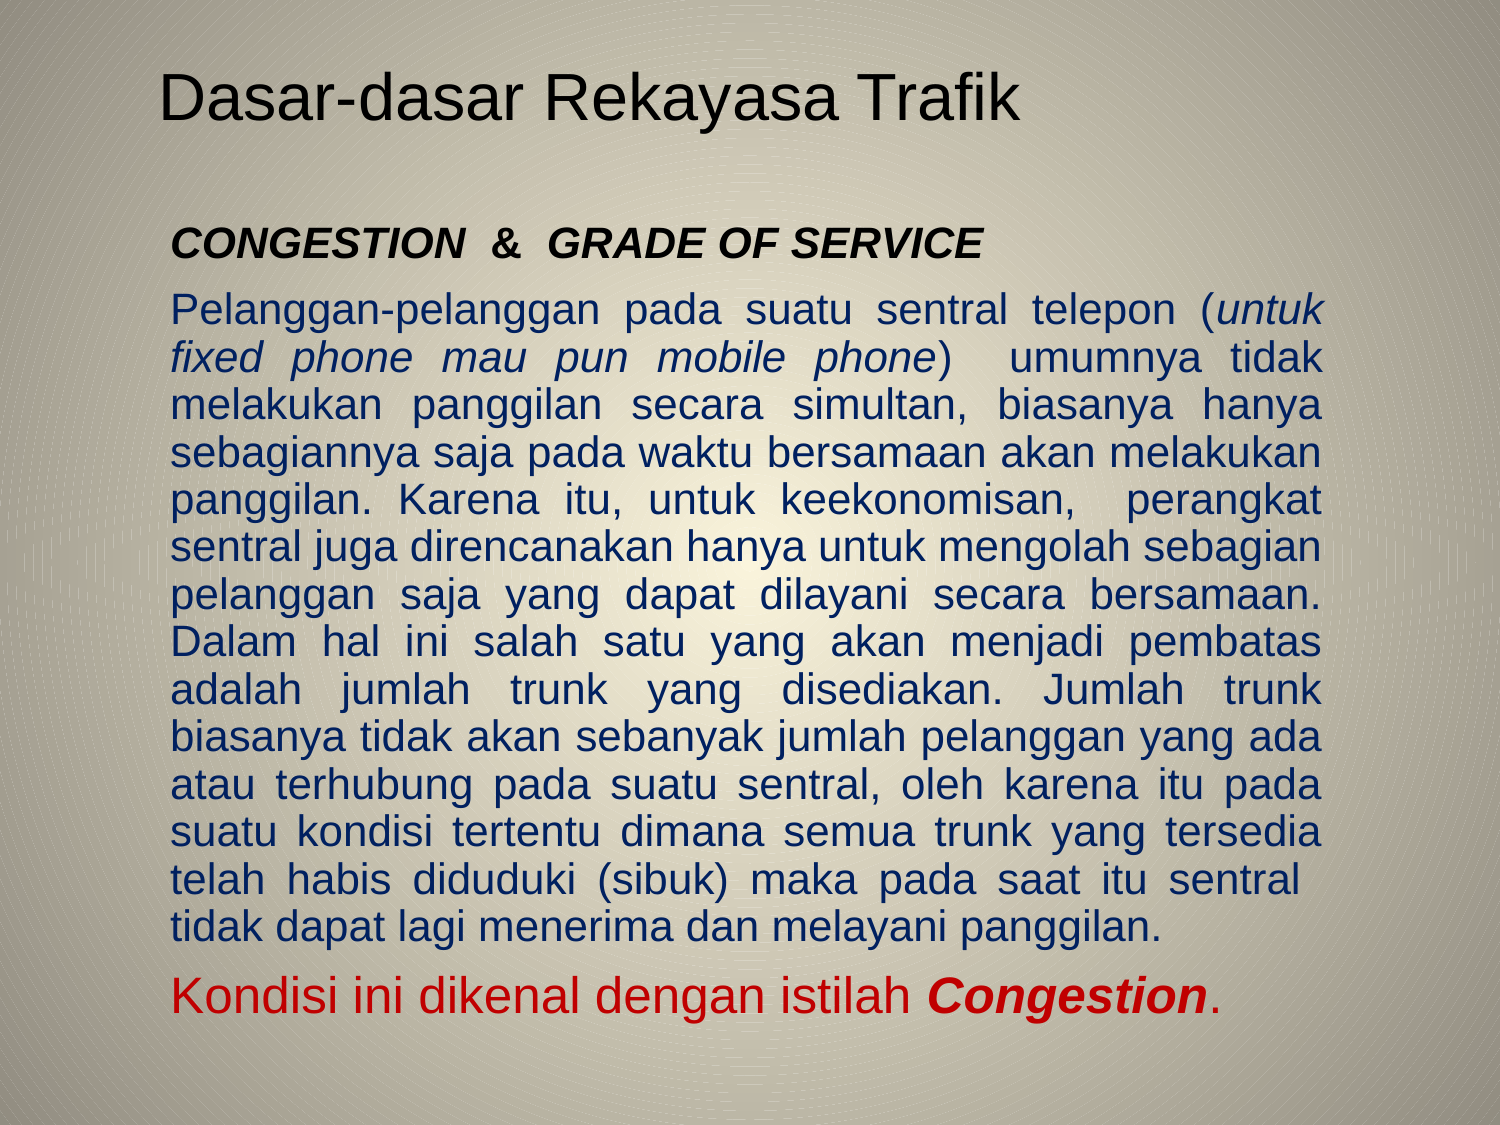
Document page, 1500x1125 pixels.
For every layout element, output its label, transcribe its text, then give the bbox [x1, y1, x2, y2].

title Dasar-dasar Rekayasa Trafik [143, 34, 1269, 154]
text_box CONGESTION & GRADE OF SERVICE Pelanggan-pelanggan pada suatu sentral telepon (untuk fixed phone mau pun mobile phone) umumnya tidak melakukan panggilan secara simultan, biasanya hanya sebagiannya saja pada waktu bersamaan akan melakukan panggilan. Karena itu, untuk keekonomisan, perangkat sentral juga direncanakan hanya untuk mengolah sebagian pelanggan saja yang dapat dilayani secara bersamaan. Dalam hal ini salah satu yang akan menjadi pembatas adalah jumlah trunk yang disediakan. Jumlah trunk biasanya tidak akan sebanyak jumlah pelanggan yang ada atau terhubung pada suatu sentral, oleh karena itu pada suatu kondisi tertentu dimana semua trunk yang tersedia telah habis diduduki (sibuk) maka pada saat itu sentral tidak dapat lagi menerima dan melayani panggilan. Kondisi ini dikenal dengan istilah Congestion. [155, 213, 1339, 1055]
